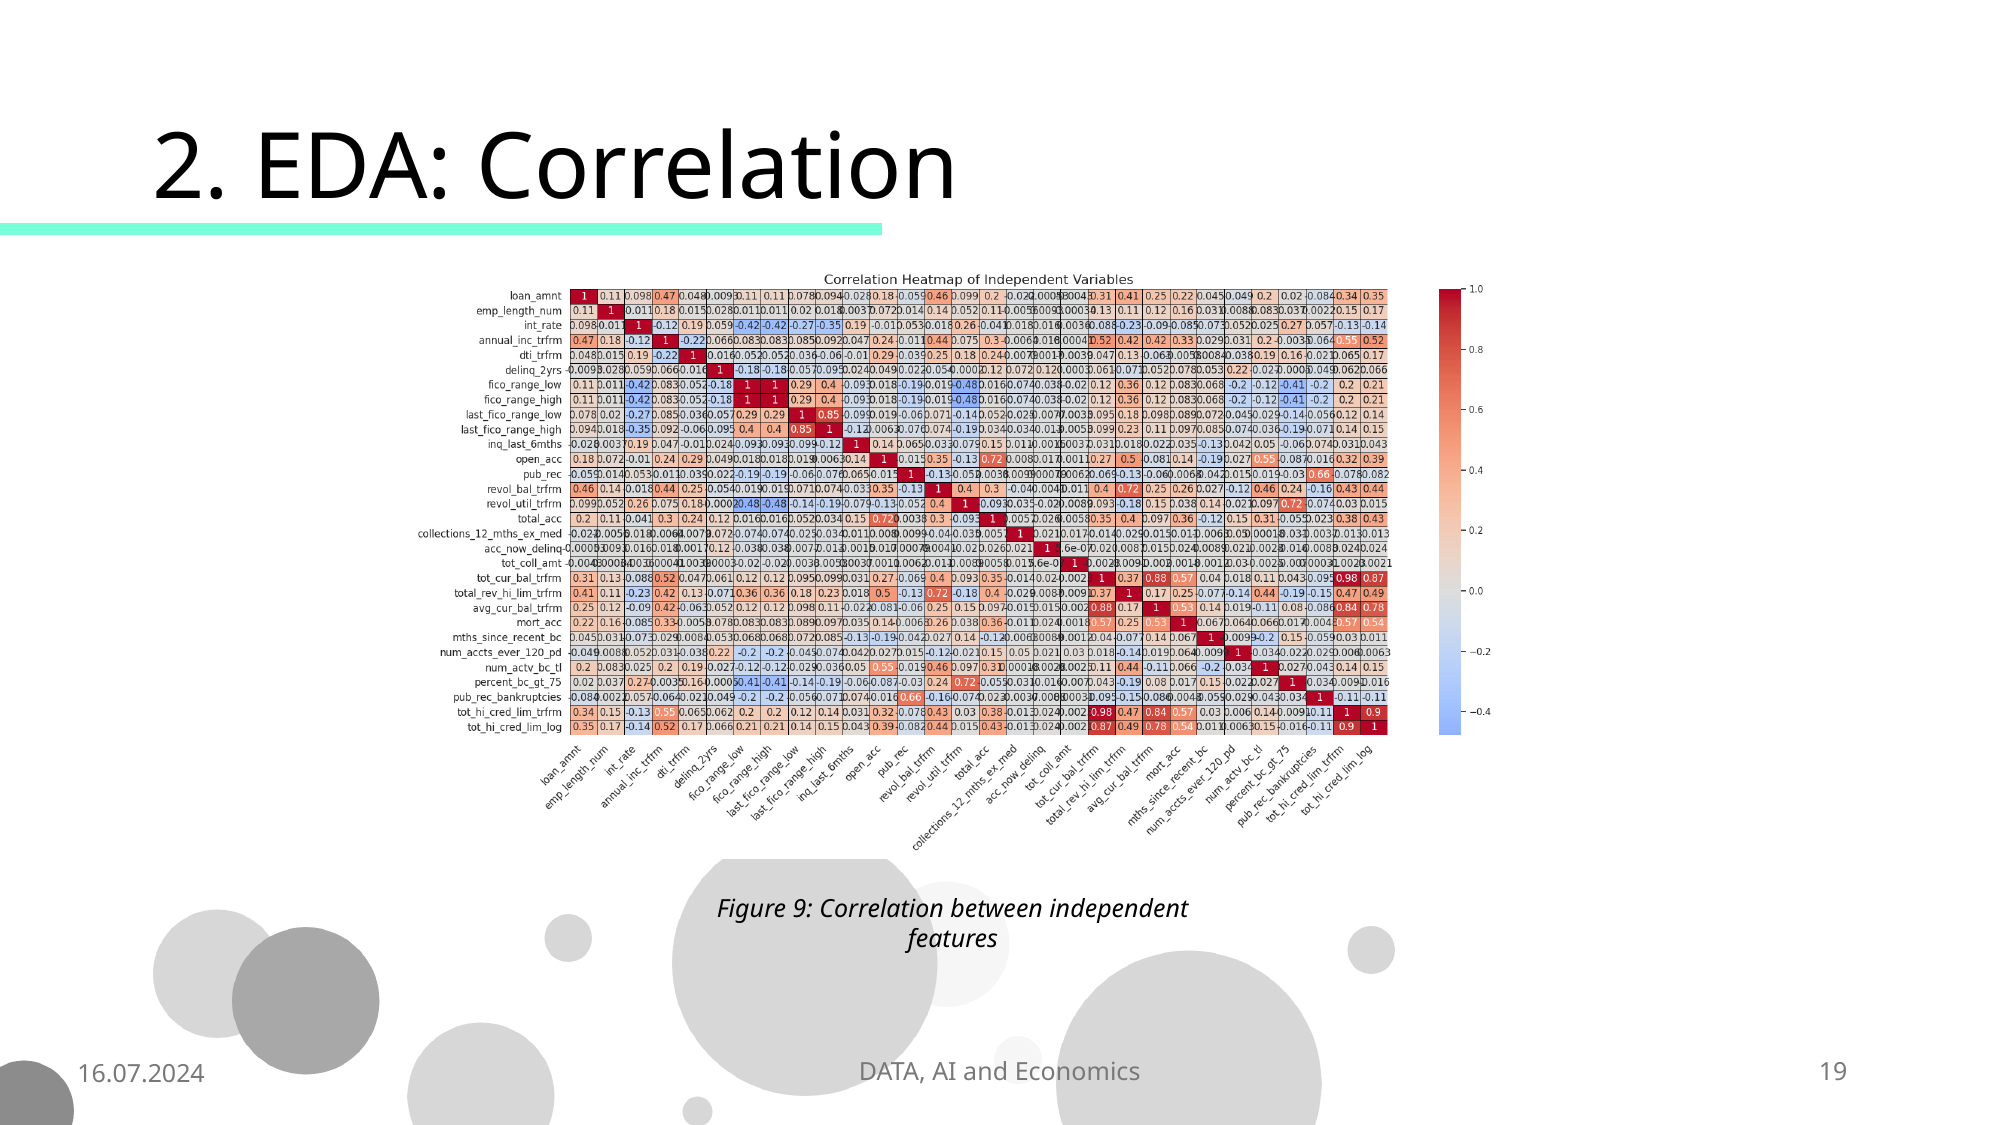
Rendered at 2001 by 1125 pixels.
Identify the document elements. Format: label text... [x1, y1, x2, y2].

slide_number 19 [1412, 1042, 1863, 1103]
title 2. EDA: Correlation [137, 59, 1863, 278]
text_box Figure 9: Correlation between independent features [691, 885, 1216, 960]
picture [0, 0, 2001, 1125]
footer DATA, AI and Economics [662, 1042, 1338, 1103]
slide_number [62, 1042, 513, 1103]
